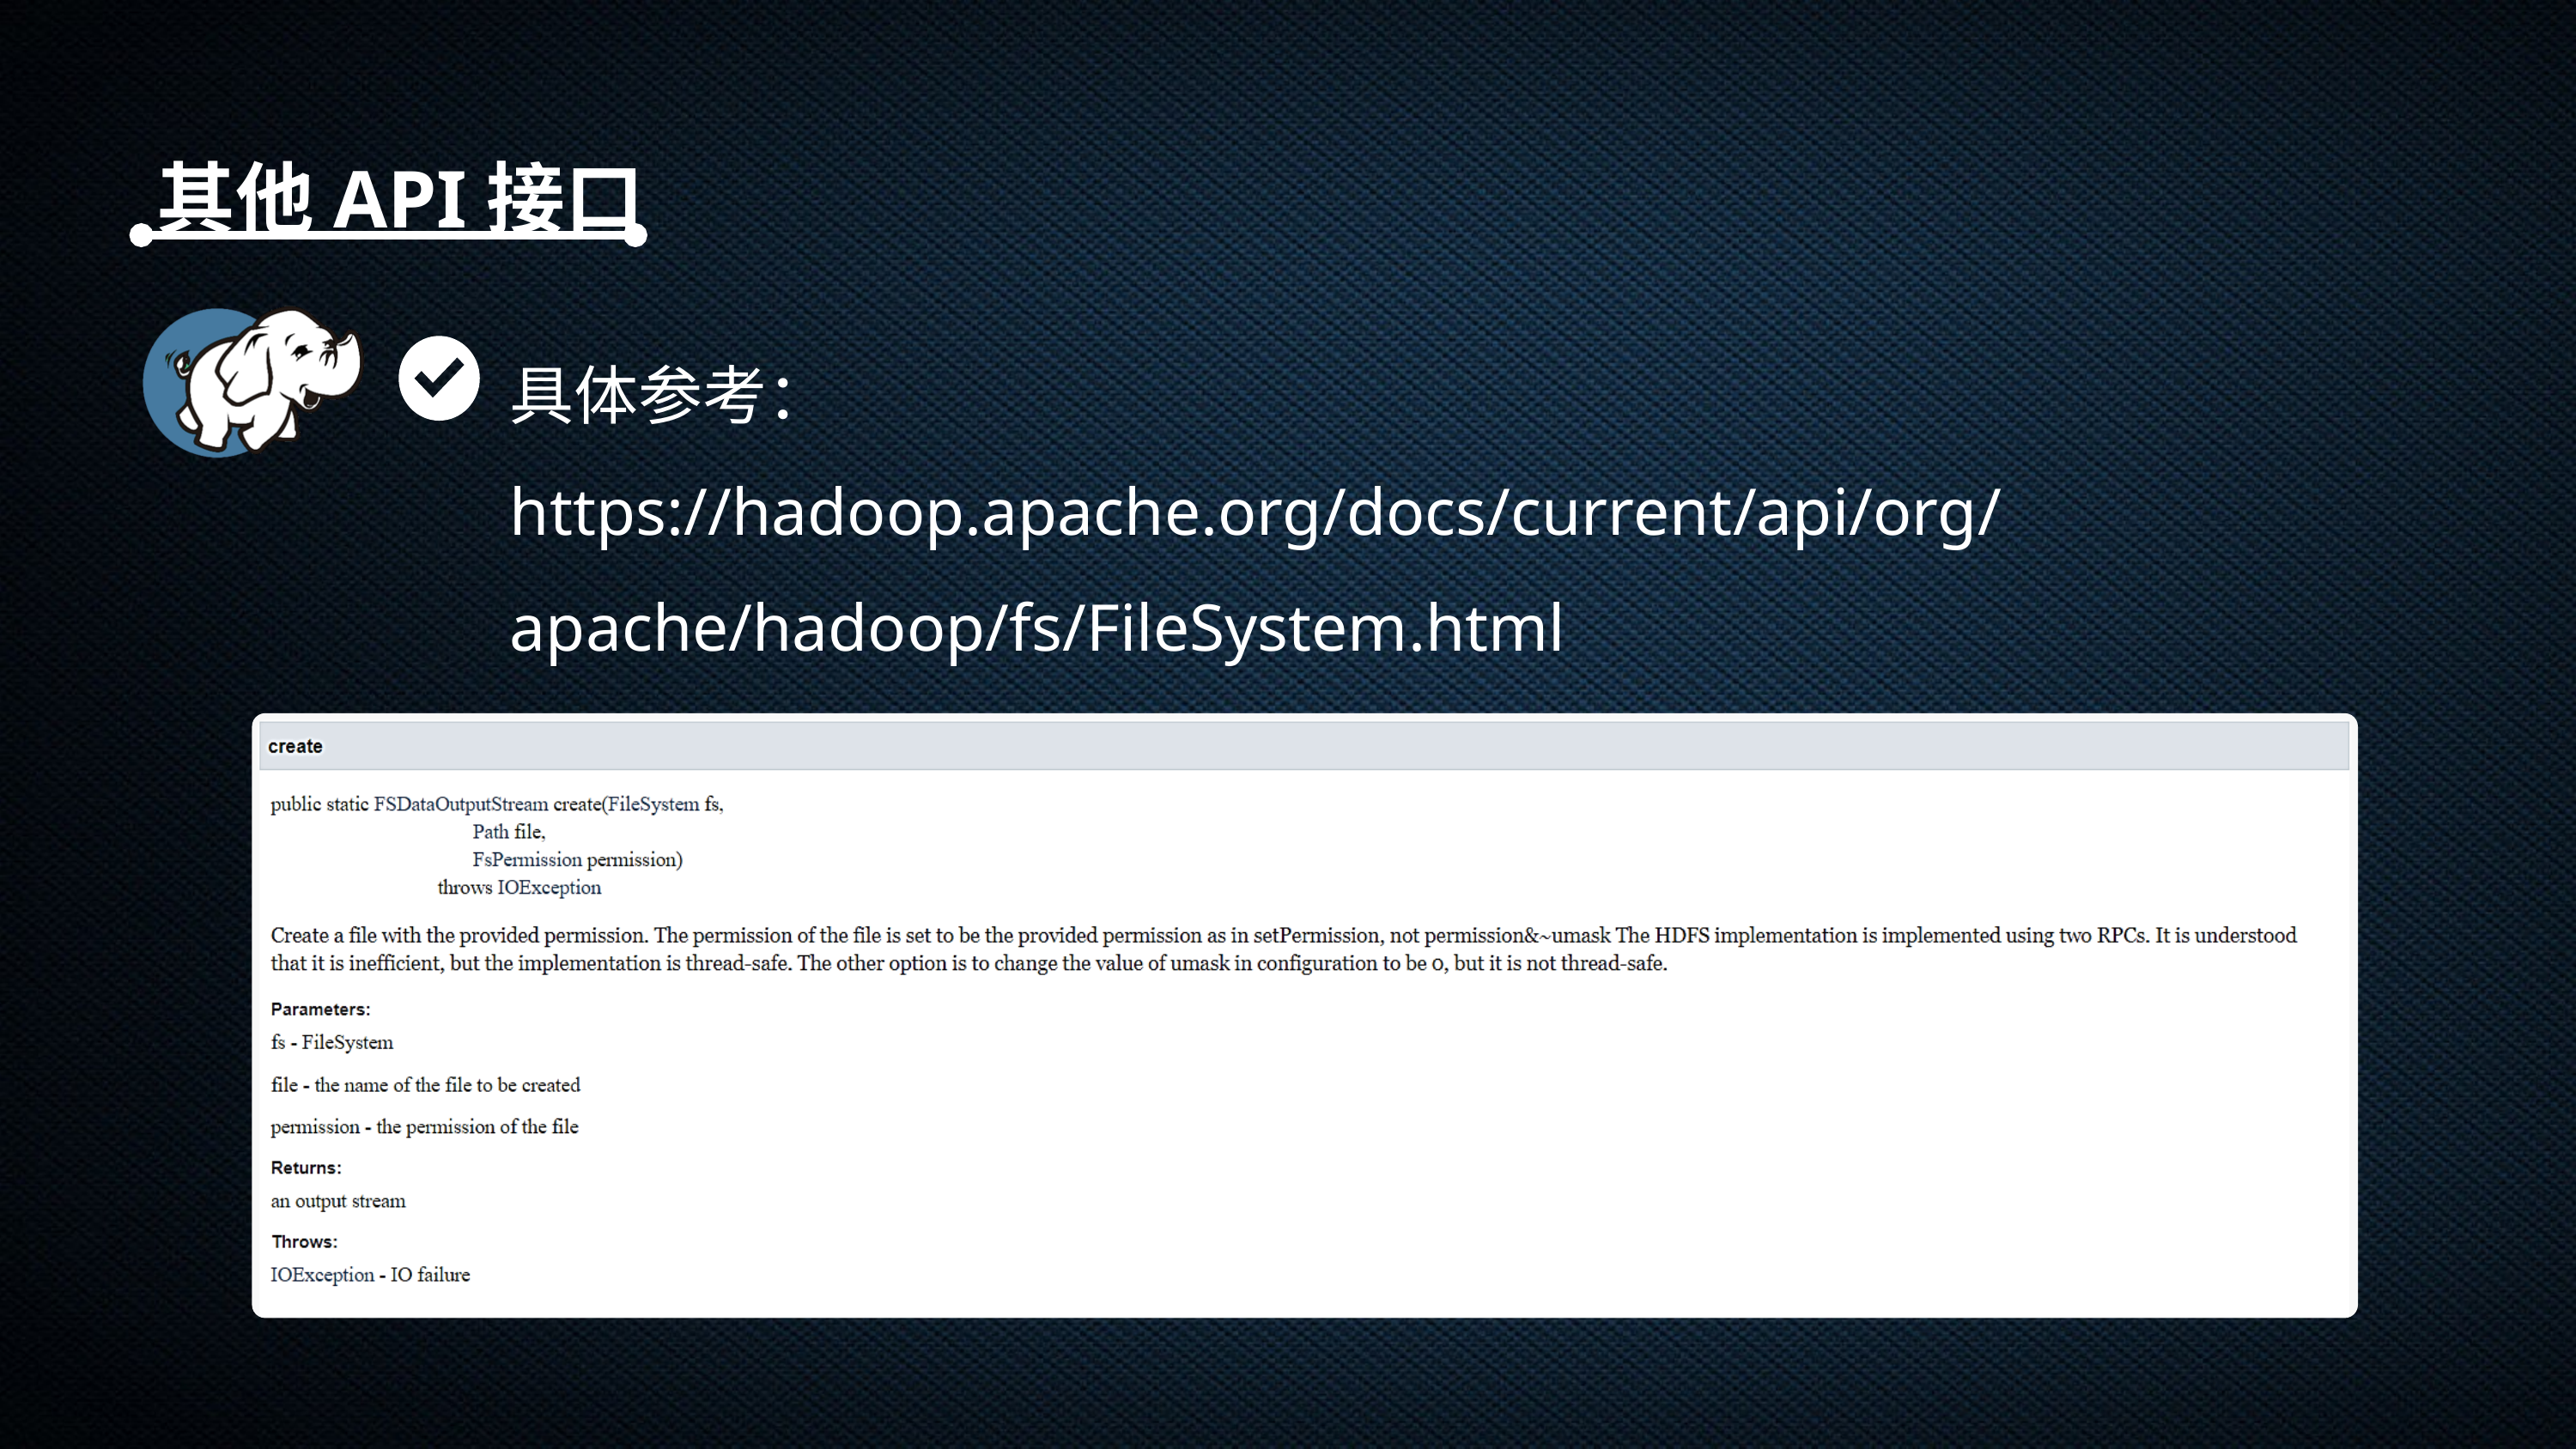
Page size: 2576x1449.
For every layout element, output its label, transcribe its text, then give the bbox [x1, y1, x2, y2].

picture [0, 0, 2576, 1449]
text_box 具体参考： https://hadoop.apache.org/docs/current/api/org/apache/hadoop/fs/FileSystem.html [497, 310, 2074, 671]
text_box 其他API接口 [144, 95, 1266, 250]
text_box [398, 335, 481, 422]
